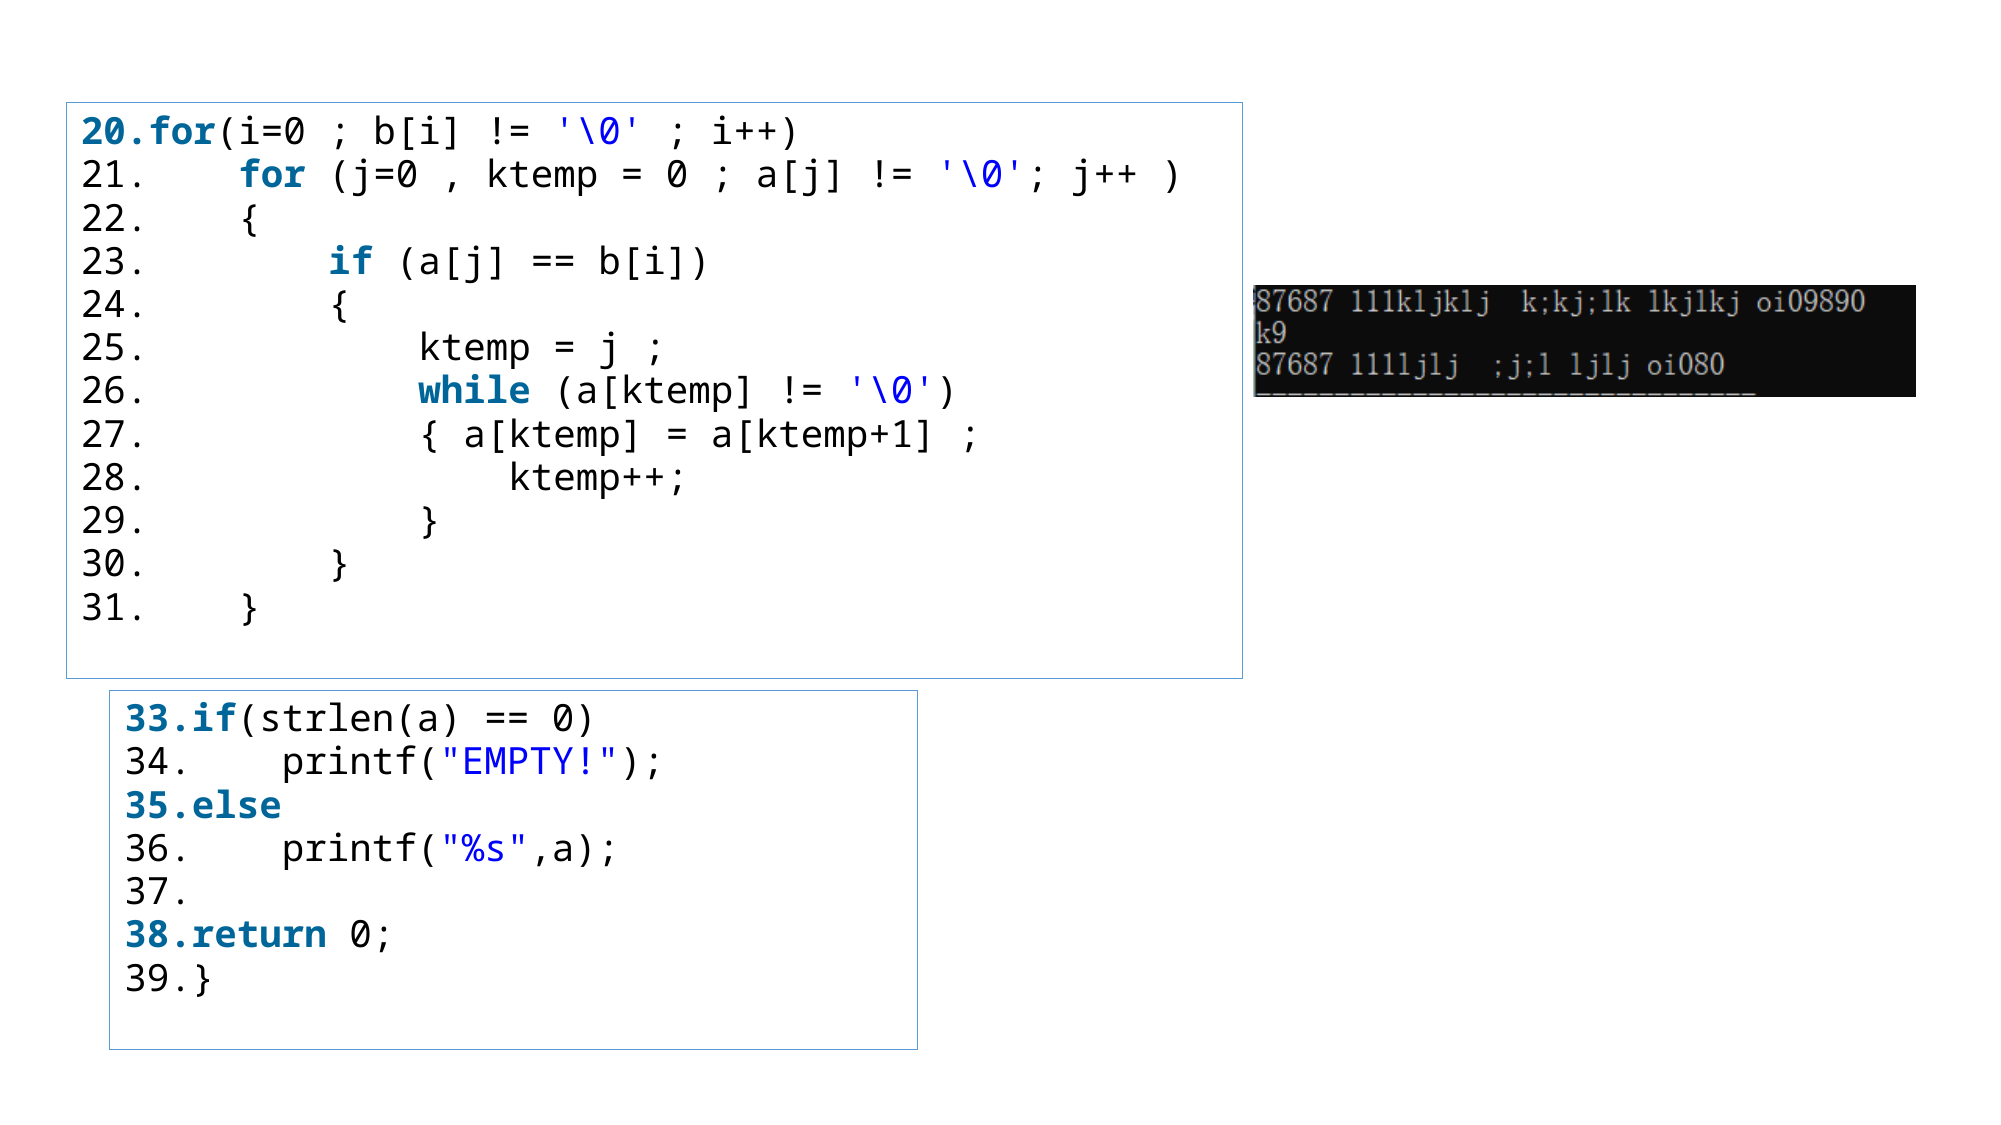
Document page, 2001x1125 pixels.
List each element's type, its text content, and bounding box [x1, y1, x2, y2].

picture [1252, 285, 1916, 397]
text_box if(strlen(a) == 0) printf("EMPTY!"); else printf("%s",a); return 0; } [109, 690, 918, 1050]
text_box for(i=0 ; b[i] != '\0' ; i++) for (j=0 , ktemp = 0 ; a[j] != '\0'; j++ ) { if (a[j] == b[i]) { ktemp = j ; while (a[ktemp] != '\0') { a[ktemp] = a[ktemp+1] ; ktemp++; } } } [66, 102, 1243, 679]
